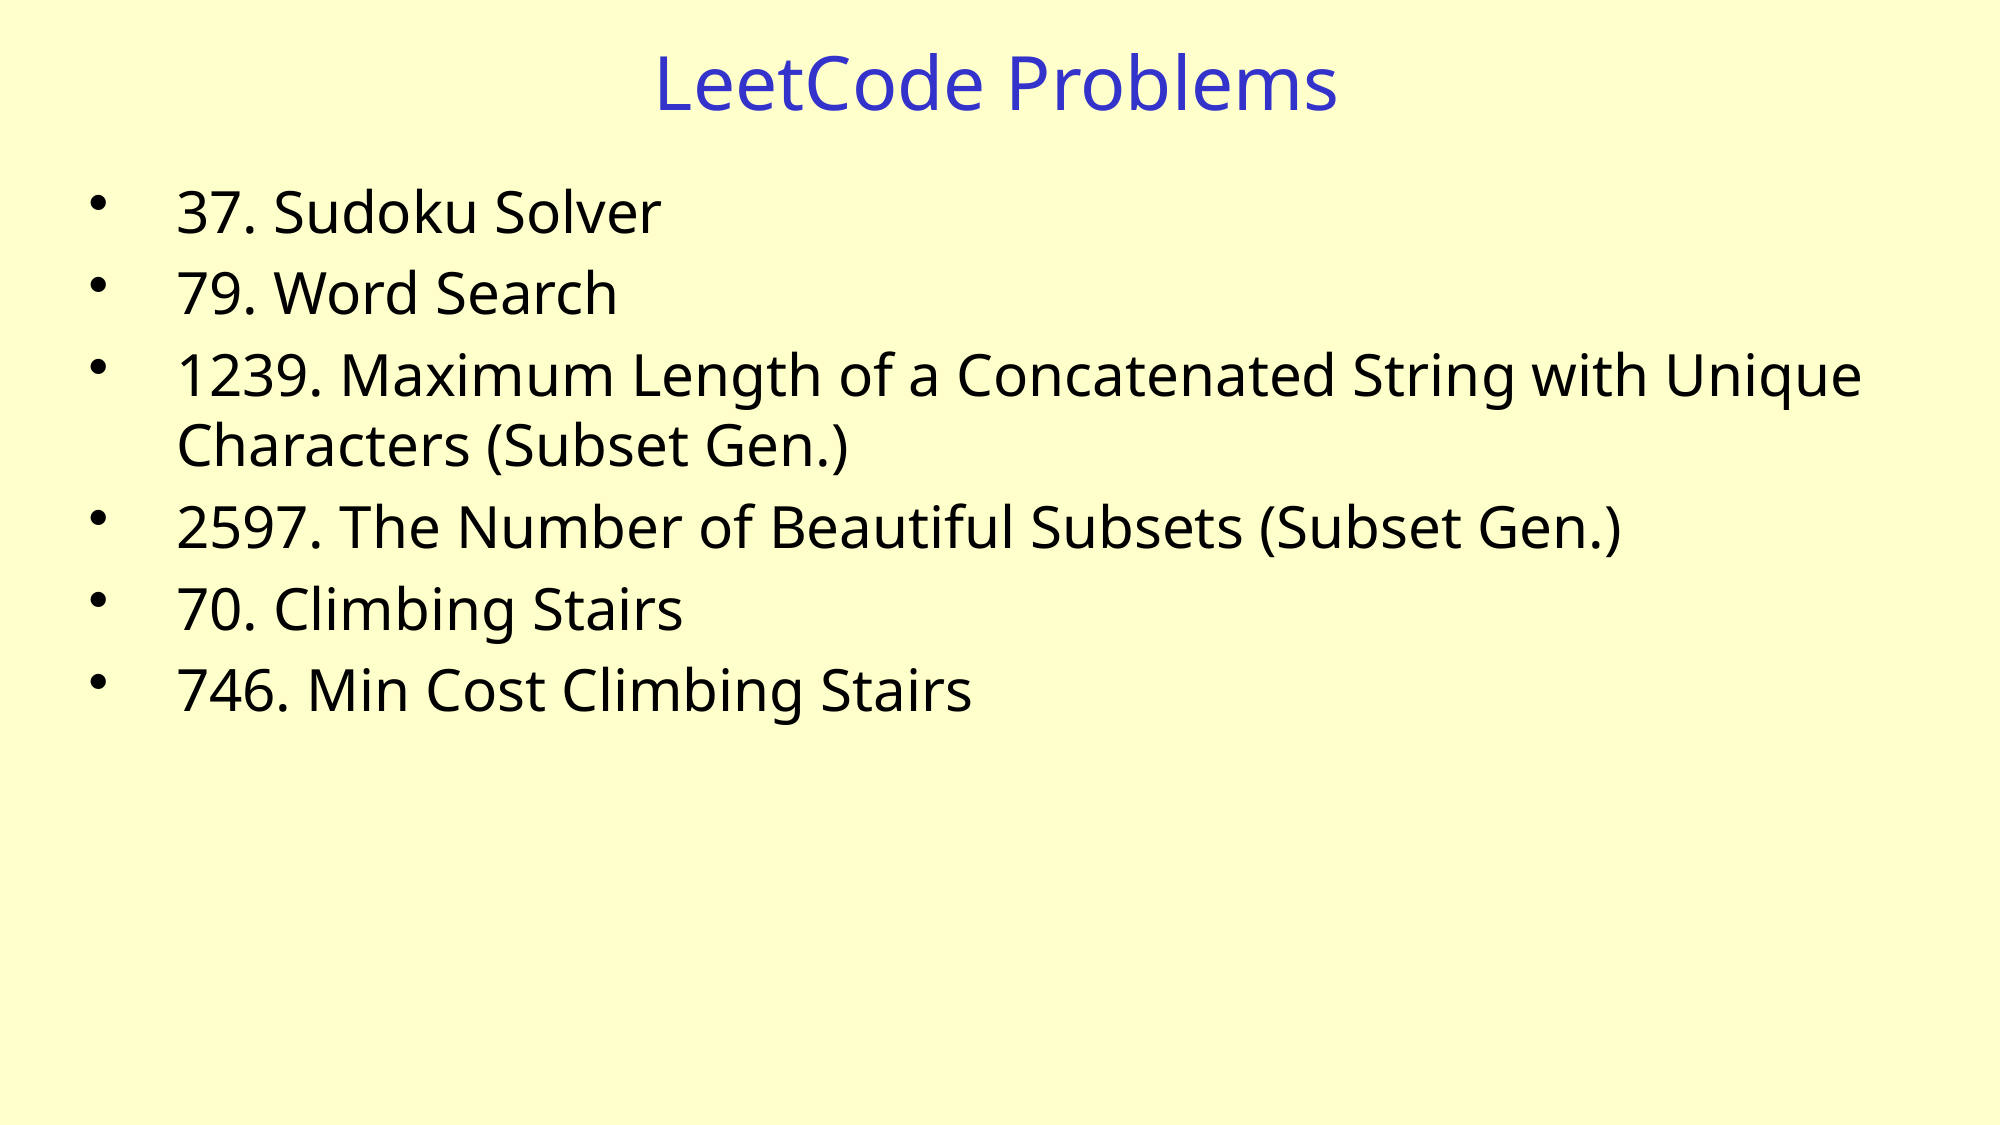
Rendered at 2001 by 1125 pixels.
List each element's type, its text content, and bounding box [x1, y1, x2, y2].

list 37. Sudoku Solver 79. Word Search 1239. Maximum Length of a Concatenated String with Unique Characters (Subset Gen.) 2597. The Number of Beautiful Subsets (Subset Gen.) 70. Climbing Stairs 746. Min Cost Climbing Stairs [73, 167, 1936, 1052]
title LeetCode Problems [317, 23, 1678, 138]
